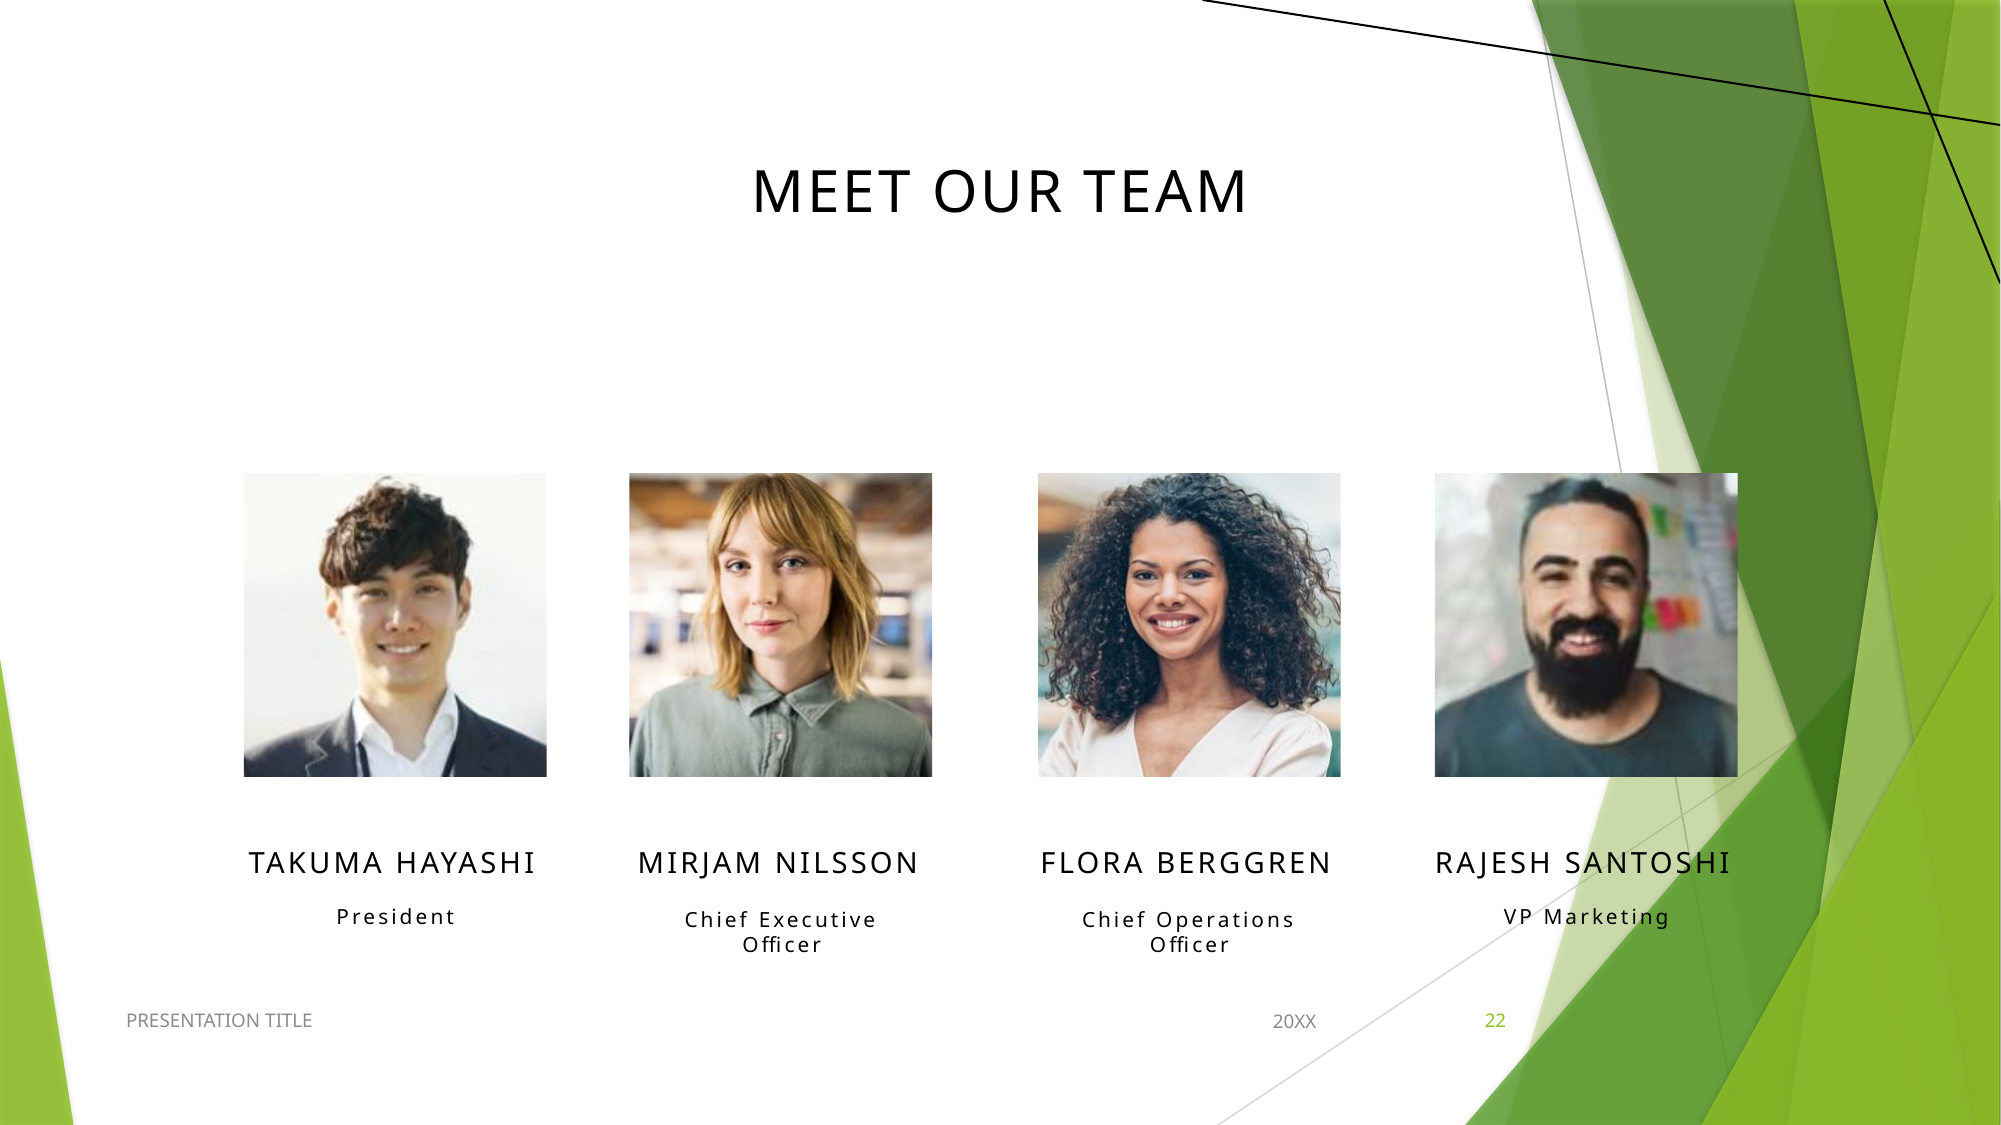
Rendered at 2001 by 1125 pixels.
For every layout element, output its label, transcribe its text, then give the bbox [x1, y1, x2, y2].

slide_number 22 [1409, 991, 1522, 1051]
list TAKUMA HAYASHI [201, 834, 582, 891]
list FLORA BERGGREN [995, 834, 1376, 891]
slide_number 20XX [1181, 991, 1332, 1051]
list MIRJAM NILSSON [587, 834, 970, 891]
list Chief Operations Officer [1038, 898, 1341, 955]
list VP Marketing [1434, 896, 1738, 953]
picture [1434, 472, 1739, 777]
title MEET OUR TEAM [309, 146, 1691, 364]
list RAJESH SANTOSHI [1392, 834, 1773, 891]
picture [1037, 472, 1342, 777]
list Chief Executive Officer [629, 898, 934, 955]
picture [628, 472, 933, 777]
footer PRESENTATION TITLE [111, 991, 1145, 1051]
list President [243, 896, 547, 953]
picture [243, 472, 548, 777]
